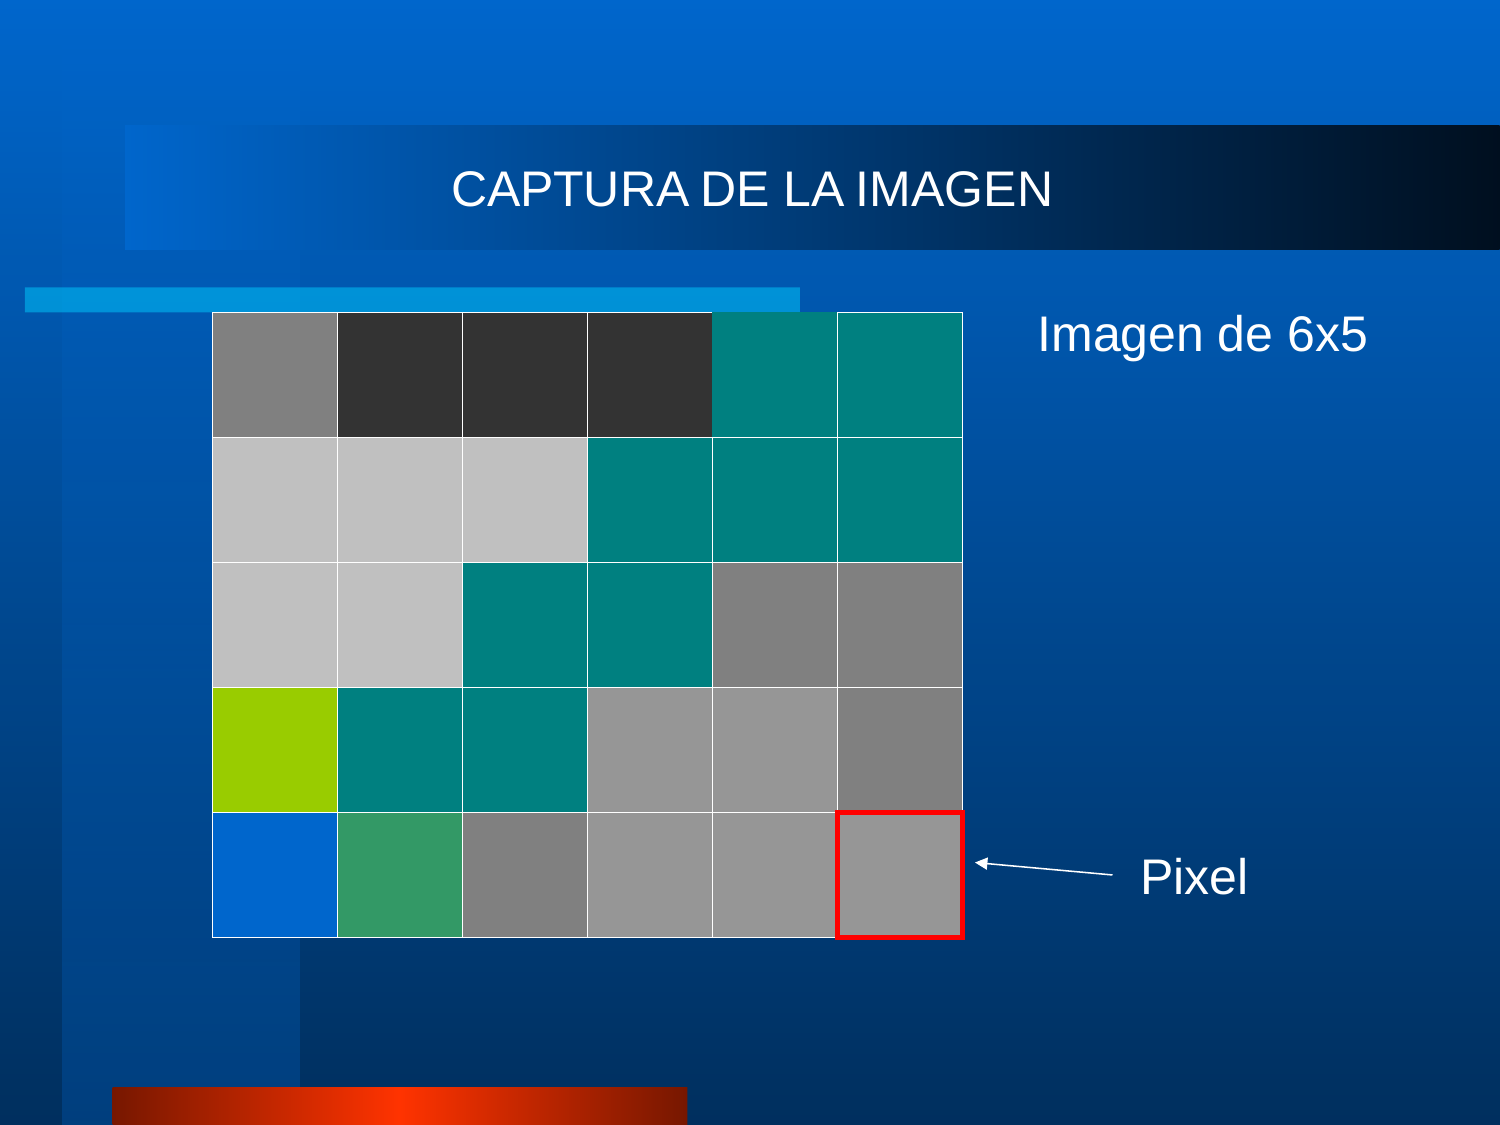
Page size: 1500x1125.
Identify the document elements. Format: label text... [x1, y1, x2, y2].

text_box [712, 437, 837, 562]
text_box [712, 562, 837, 687]
text_box Imagen de 6x5 [1022, 293, 1384, 369]
text_box [337, 437, 462, 562]
text_box [712, 812, 837, 938]
text_box [212, 562, 337, 687]
text_box [212, 687, 337, 812]
text_box [462, 312, 587, 437]
text_box [587, 312, 712, 437]
text_box [837, 437, 963, 562]
text_box [712, 687, 837, 812]
text_box CAPTURA DE LA IMAGEN [436, 148, 1069, 224]
text_box [587, 562, 712, 687]
text_box [587, 437, 712, 562]
text_box [212, 312, 337, 437]
text_box [212, 812, 337, 938]
text_box [212, 437, 337, 562]
text_box [462, 562, 587, 687]
text_box [337, 687, 462, 812]
text_box [975, 857, 1113, 876]
text_box [712, 312, 837, 437]
text_box [837, 312, 963, 437]
text_box [337, 312, 462, 437]
text_box [462, 687, 587, 812]
text_box [587, 812, 712, 938]
text_box [837, 812, 963, 938]
text_box [462, 437, 587, 562]
text_box [587, 687, 712, 812]
text_box [462, 812, 587, 938]
text_box [837, 562, 963, 687]
text_box Pixel [1125, 837, 1264, 912]
text_box [337, 812, 462, 938]
text_box [337, 562, 462, 687]
text_box [837, 687, 963, 812]
